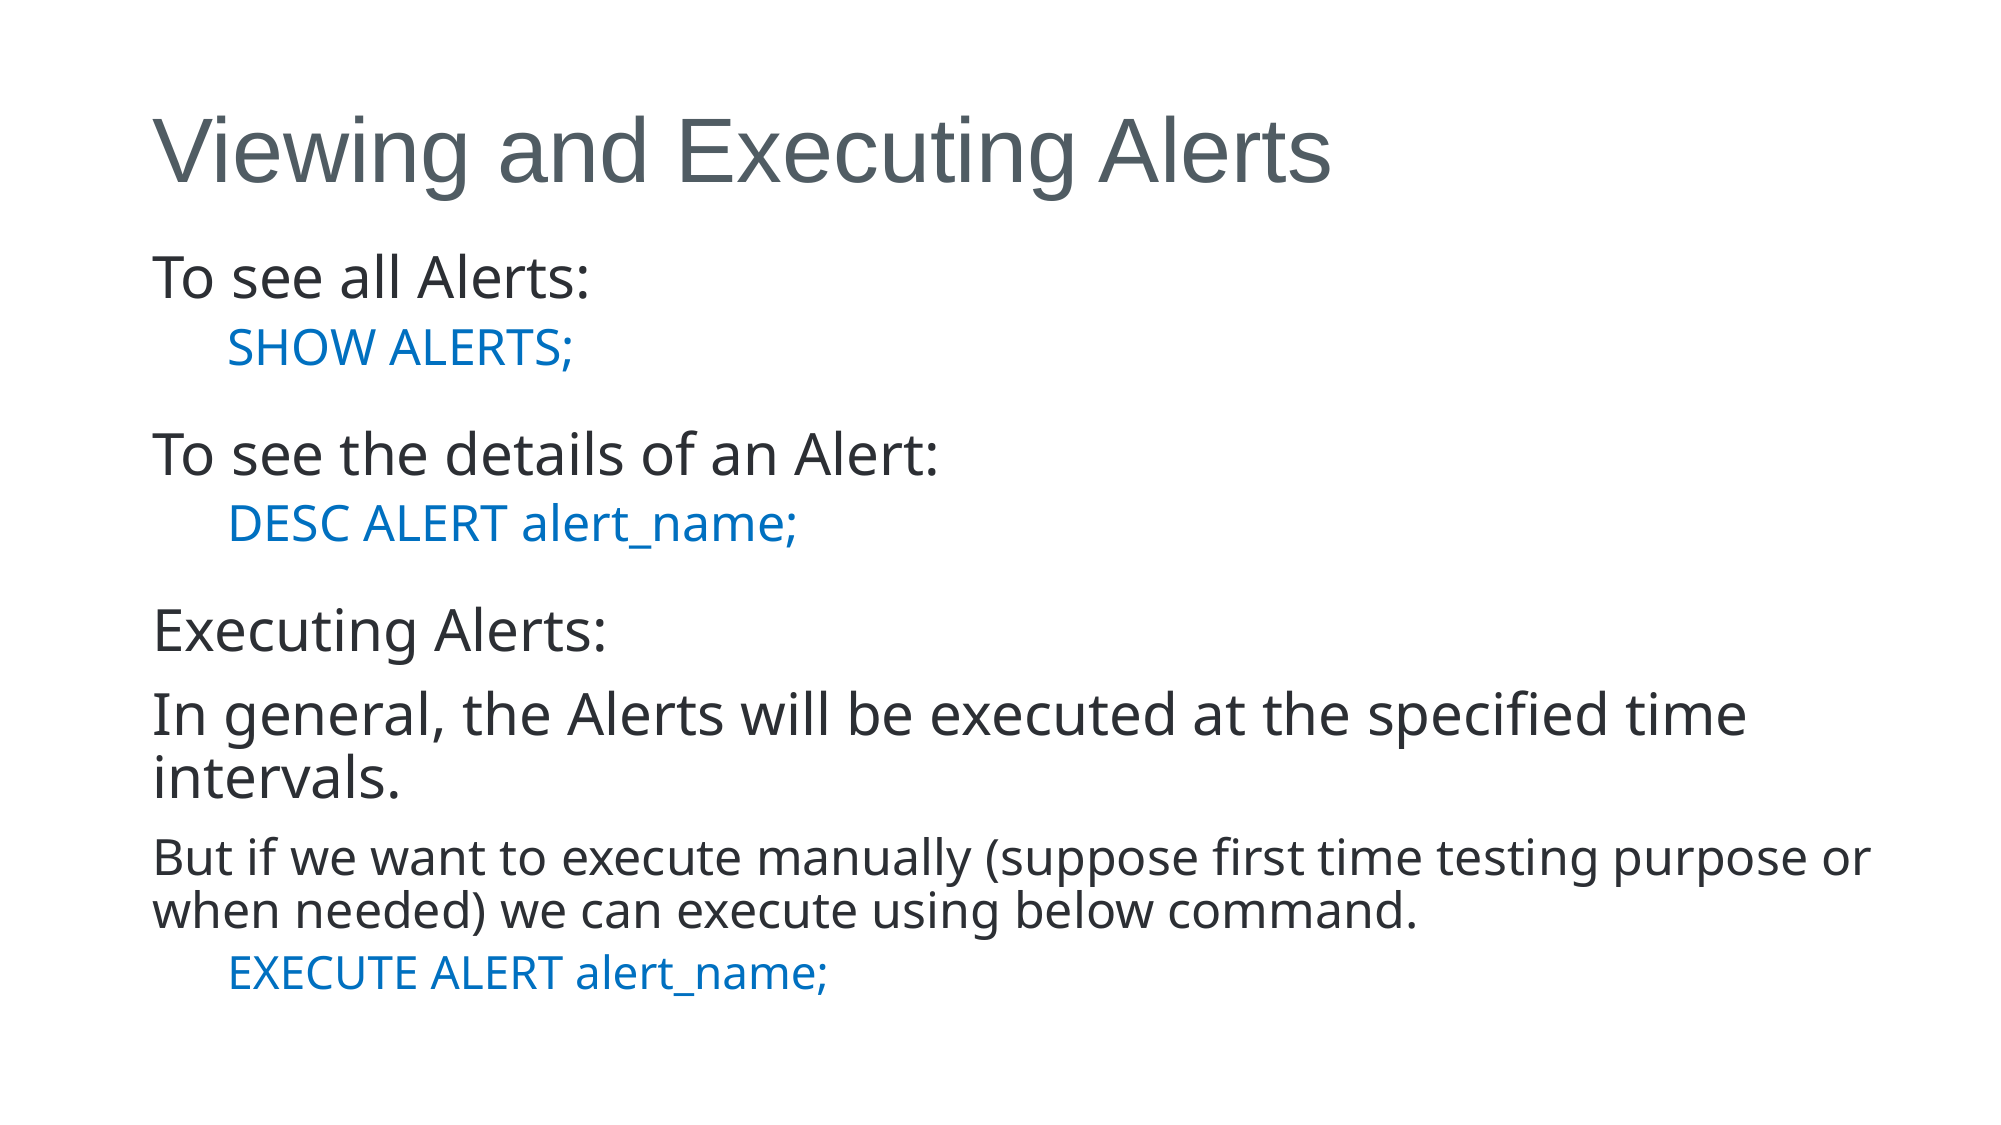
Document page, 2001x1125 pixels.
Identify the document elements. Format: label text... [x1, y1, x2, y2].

list To see all Alerts: SHOW ALERTS; To see the details of an Alert: DESC ALERT alert_name; Executing Alerts: In general, the Alerts will be executed at the specified time intervals. But if we want to execute manually (suppose first time testing purpose or when needed) we can execute using below command. EXECUTE ALERT alert_name; [137, 241, 1905, 1014]
title Viewing and Executing Alerts [137, 86, 1863, 220]
